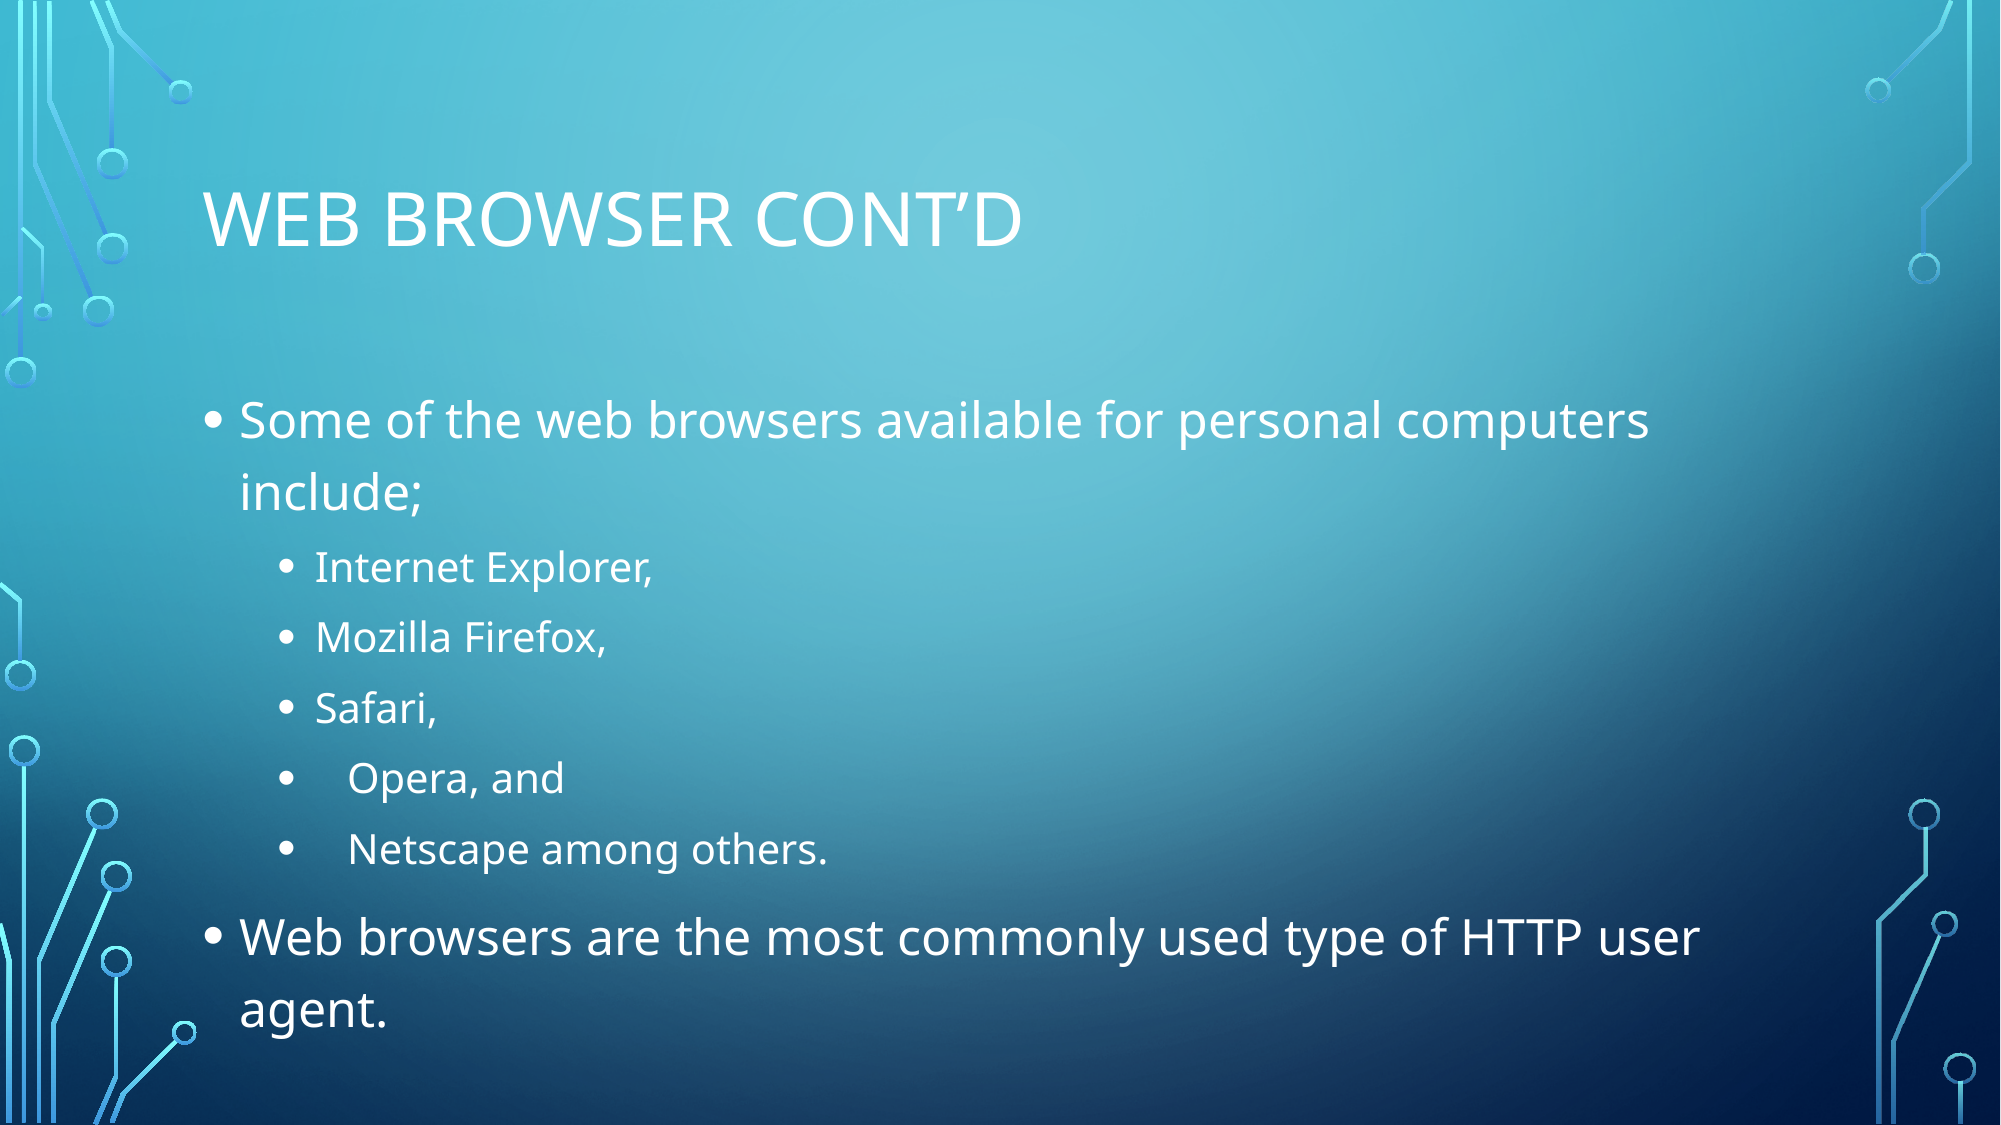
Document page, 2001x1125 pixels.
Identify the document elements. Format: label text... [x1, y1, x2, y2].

title Web browser cont’d [187, 101, 1813, 344]
list Some of the web browsers available for personal computers include; Internet Explorer, Mozilla Firefox, Safari, Opera, and Netscape among others. Web browsers are the most commonly used type of HTTP user agent. [187, 369, 1813, 950]
